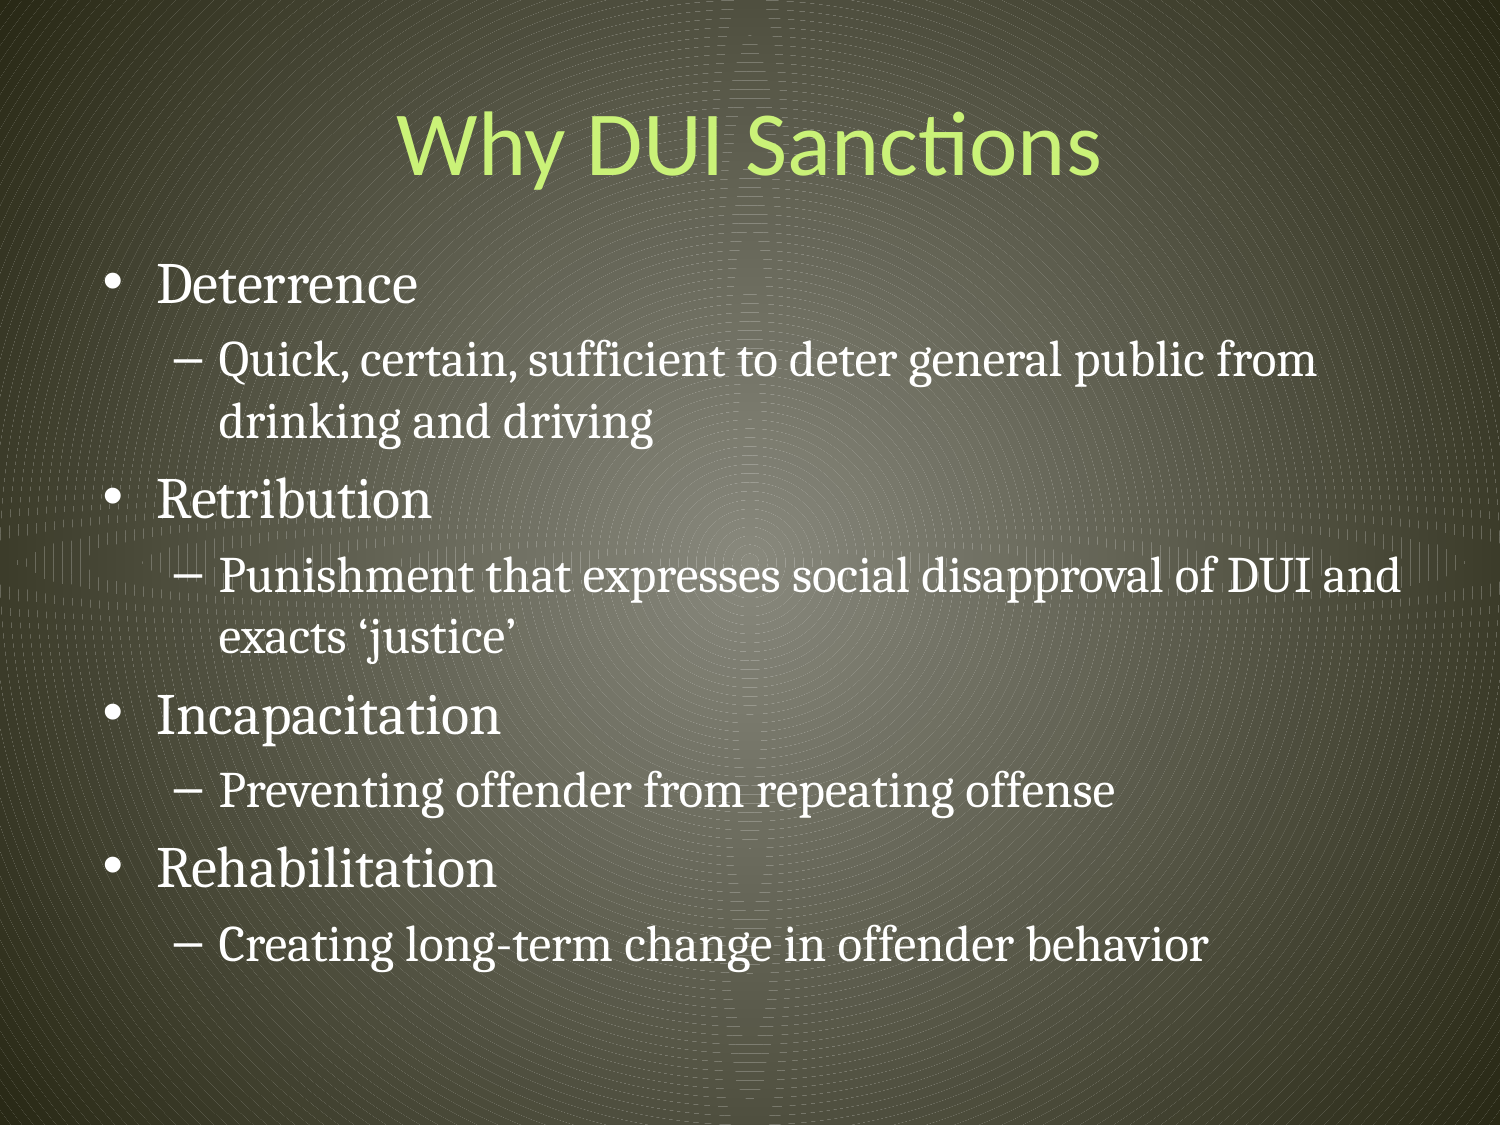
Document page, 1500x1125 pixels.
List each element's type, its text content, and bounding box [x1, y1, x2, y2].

title Why DUI Sanctions [75, 45, 1425, 233]
list Deterrence Quick, certain, sufficient to deter general public from drinking and driving Retribution Punishment that expresses social disapproval of DUI and exacts ‘justice’ Incapacitation Preventing offender from repeating offense Rehabilitation Creating long-term change in offender behavior [87, 237, 1438, 980]
